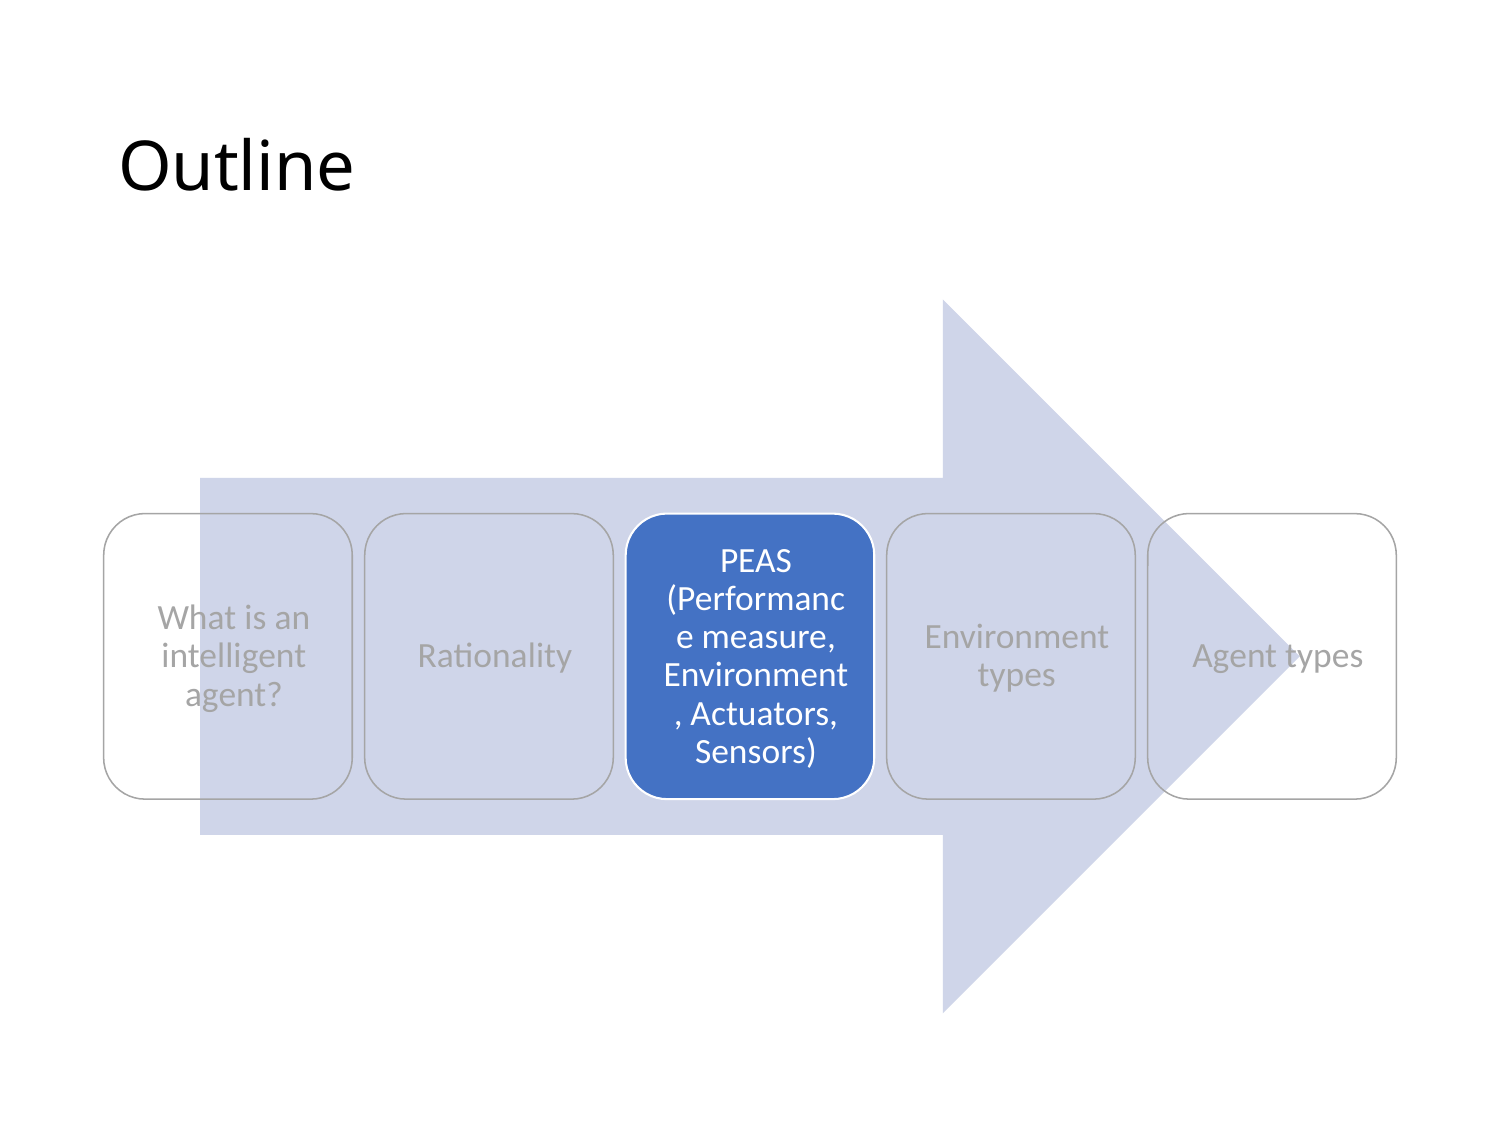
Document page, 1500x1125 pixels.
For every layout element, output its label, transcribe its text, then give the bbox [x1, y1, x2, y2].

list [103, 299, 1397, 1014]
title Outline [103, 59, 1397, 278]
